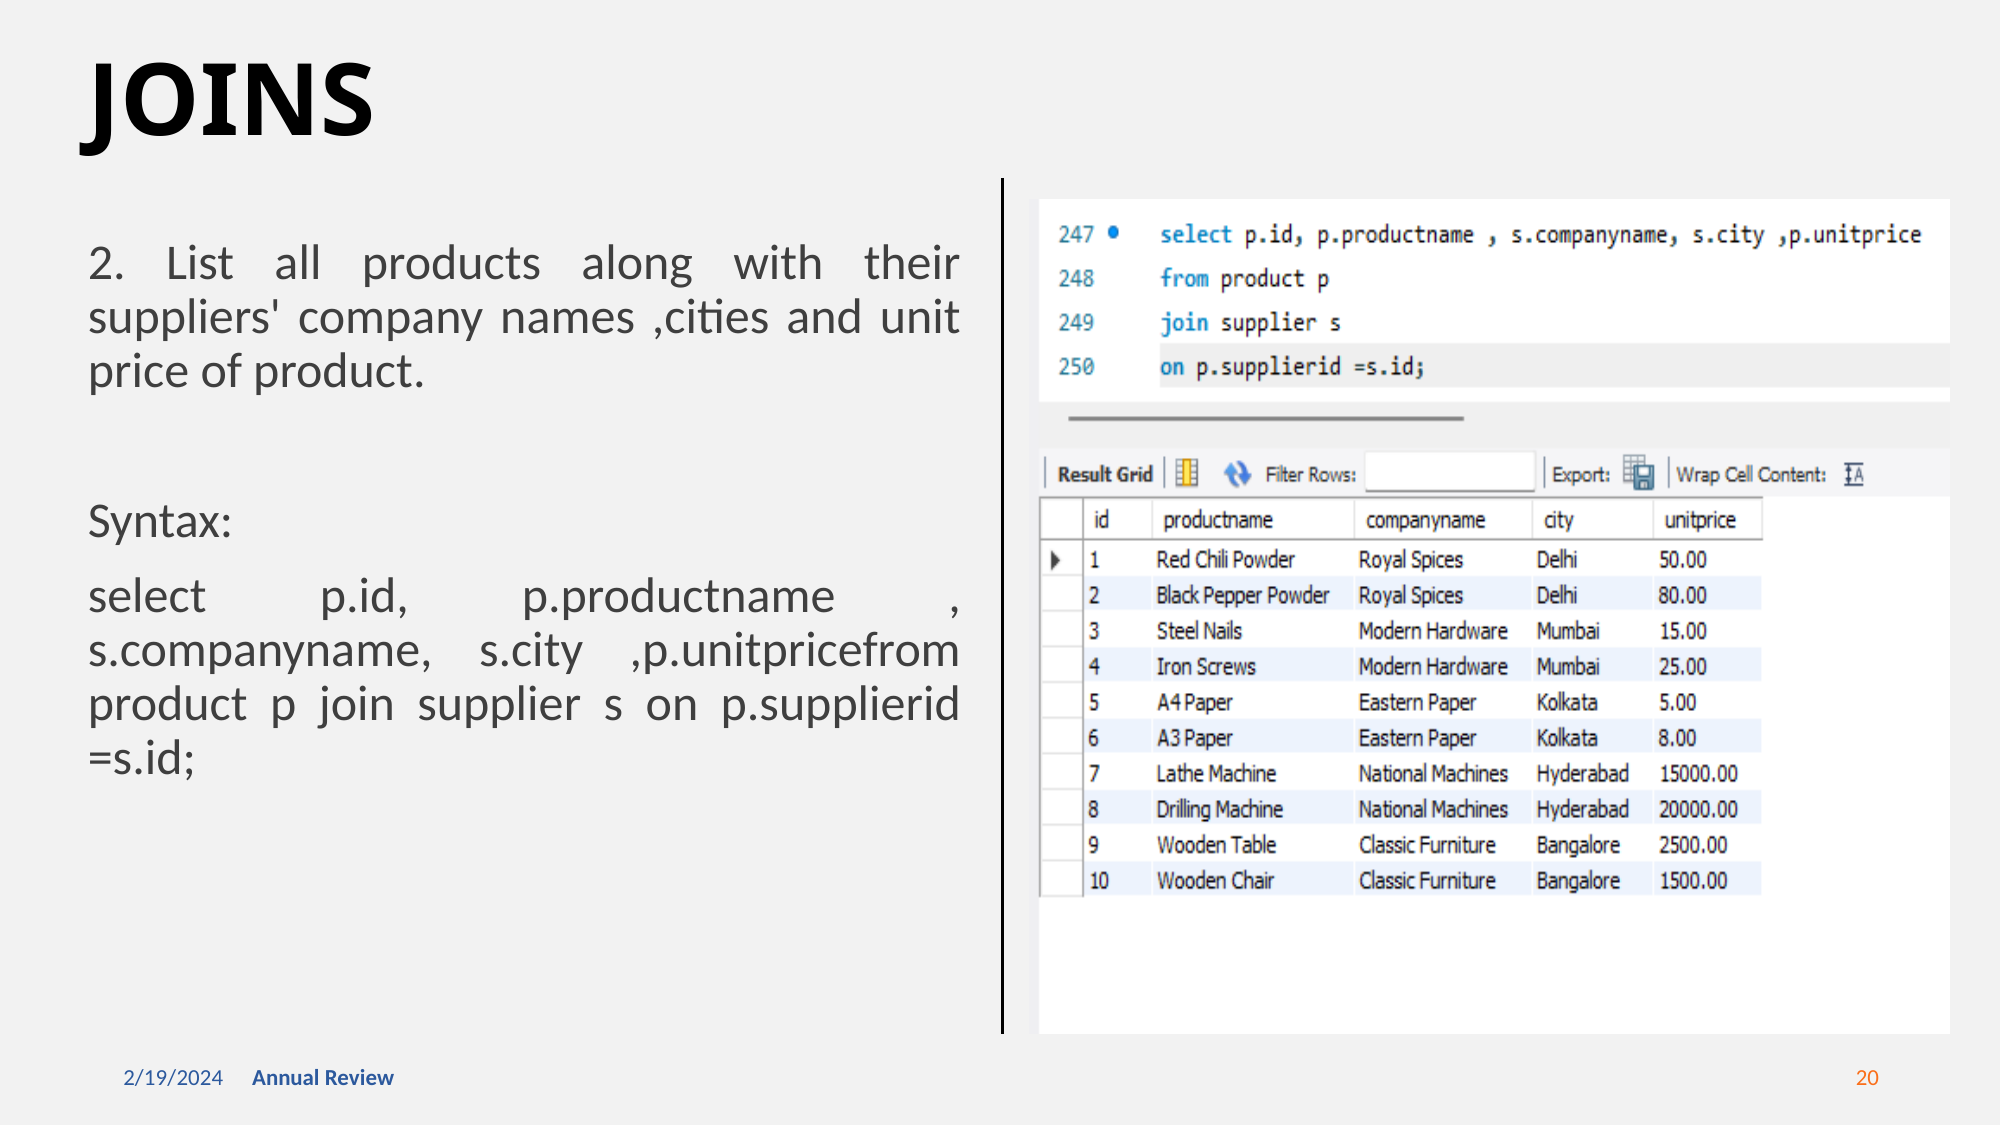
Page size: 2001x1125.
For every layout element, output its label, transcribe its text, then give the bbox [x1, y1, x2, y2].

picture [1028, 199, 1951, 1034]
title JOINS [72, 41, 420, 178]
list 2. List all products along with their suppliers' company names ,cities and unit price of product. Syntax: select p.id, p.productname , s.companyname, s.city ,p.unitpricefrom product p join supplier s on p.supplierid =s.id; [72, 229, 977, 971]
